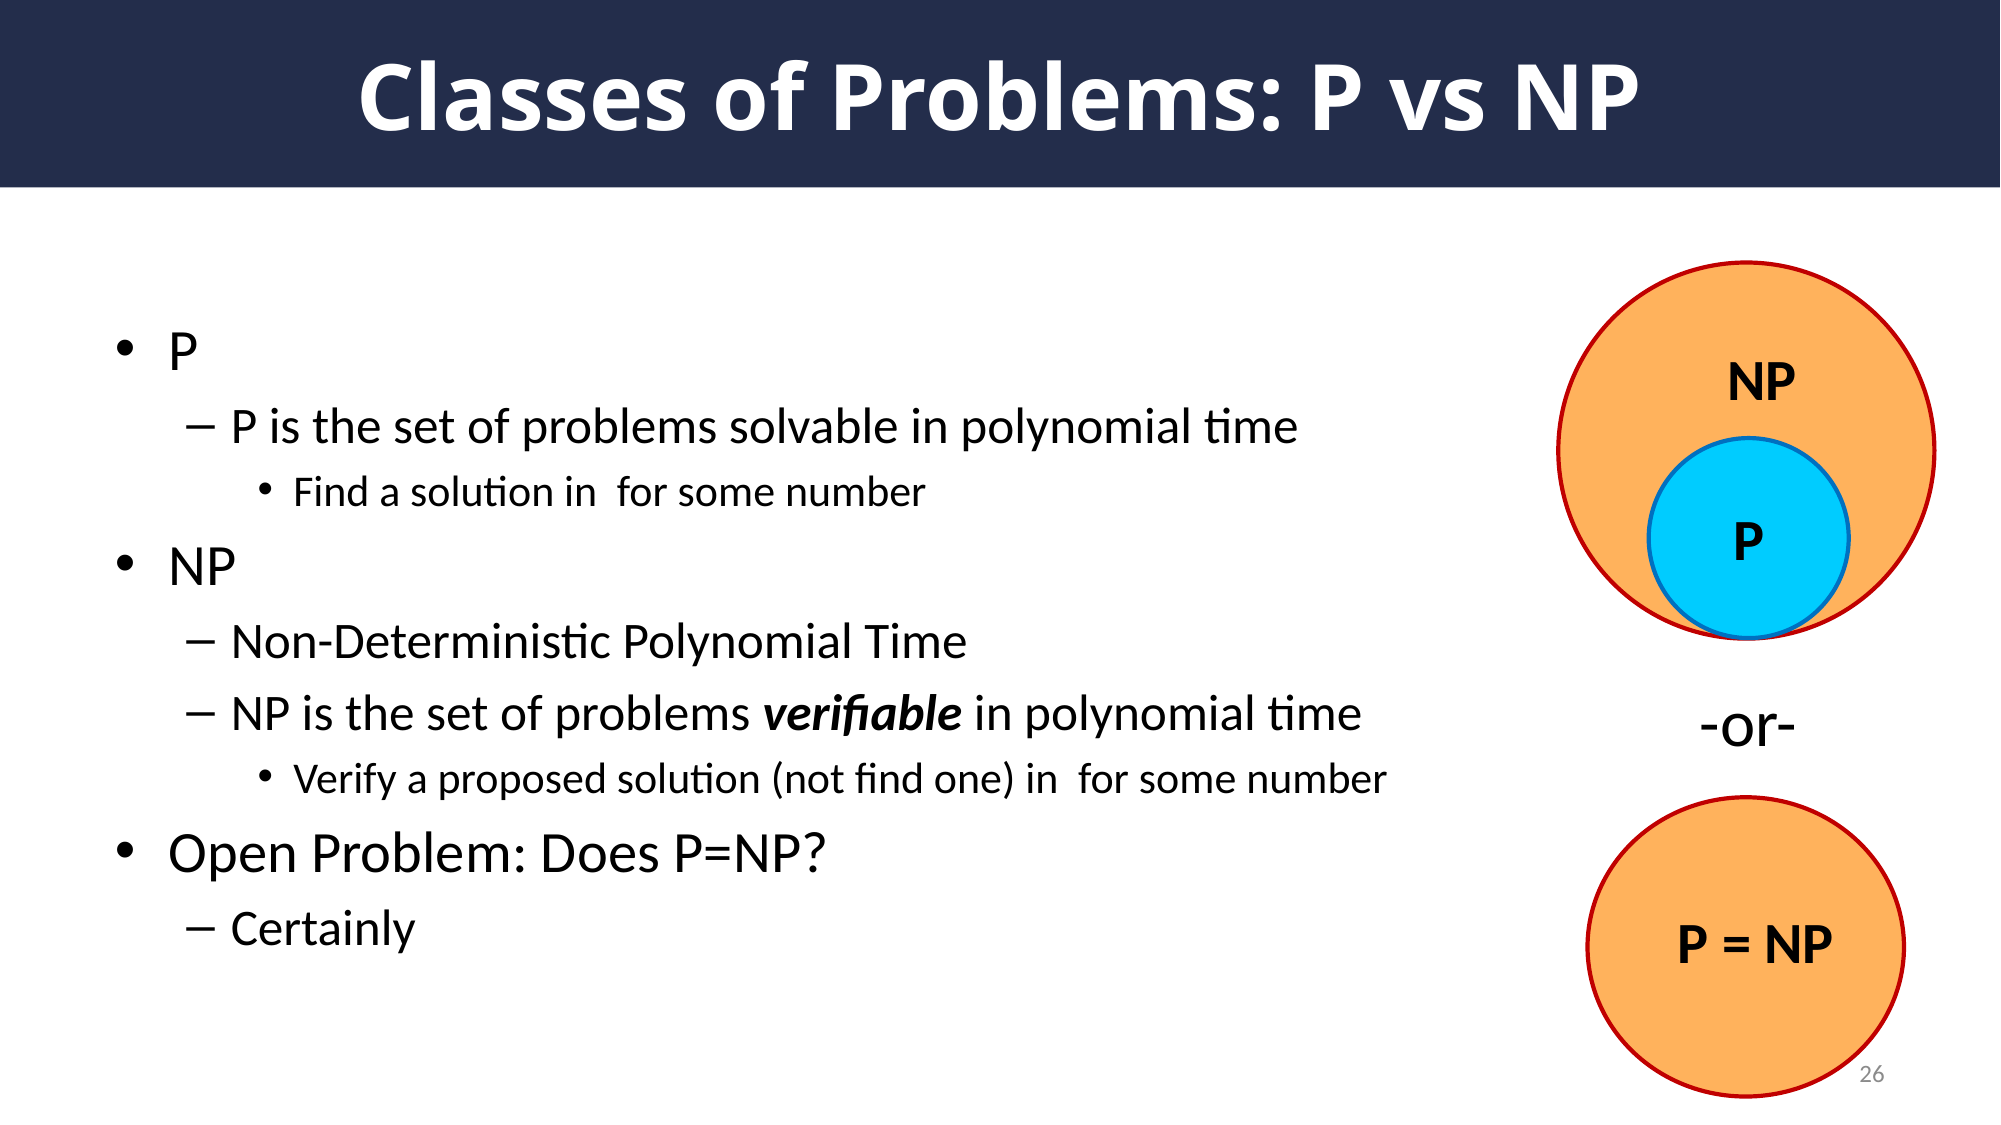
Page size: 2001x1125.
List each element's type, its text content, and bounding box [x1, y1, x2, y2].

text_box P [1718, 495, 1780, 580]
text_box -or- [1685, 672, 1813, 768]
text_box NP [1712, 335, 1812, 420]
text_box [1646, 435, 1851, 641]
text_box [1556, 260, 1937, 641]
title Classes of Problems: P vs NP [99, 24, 1900, 163]
text_box [1585, 795, 1907, 1099]
slide_number 26 [1433, 1042, 1900, 1103]
text_box P = NP [1663, 897, 1849, 983]
